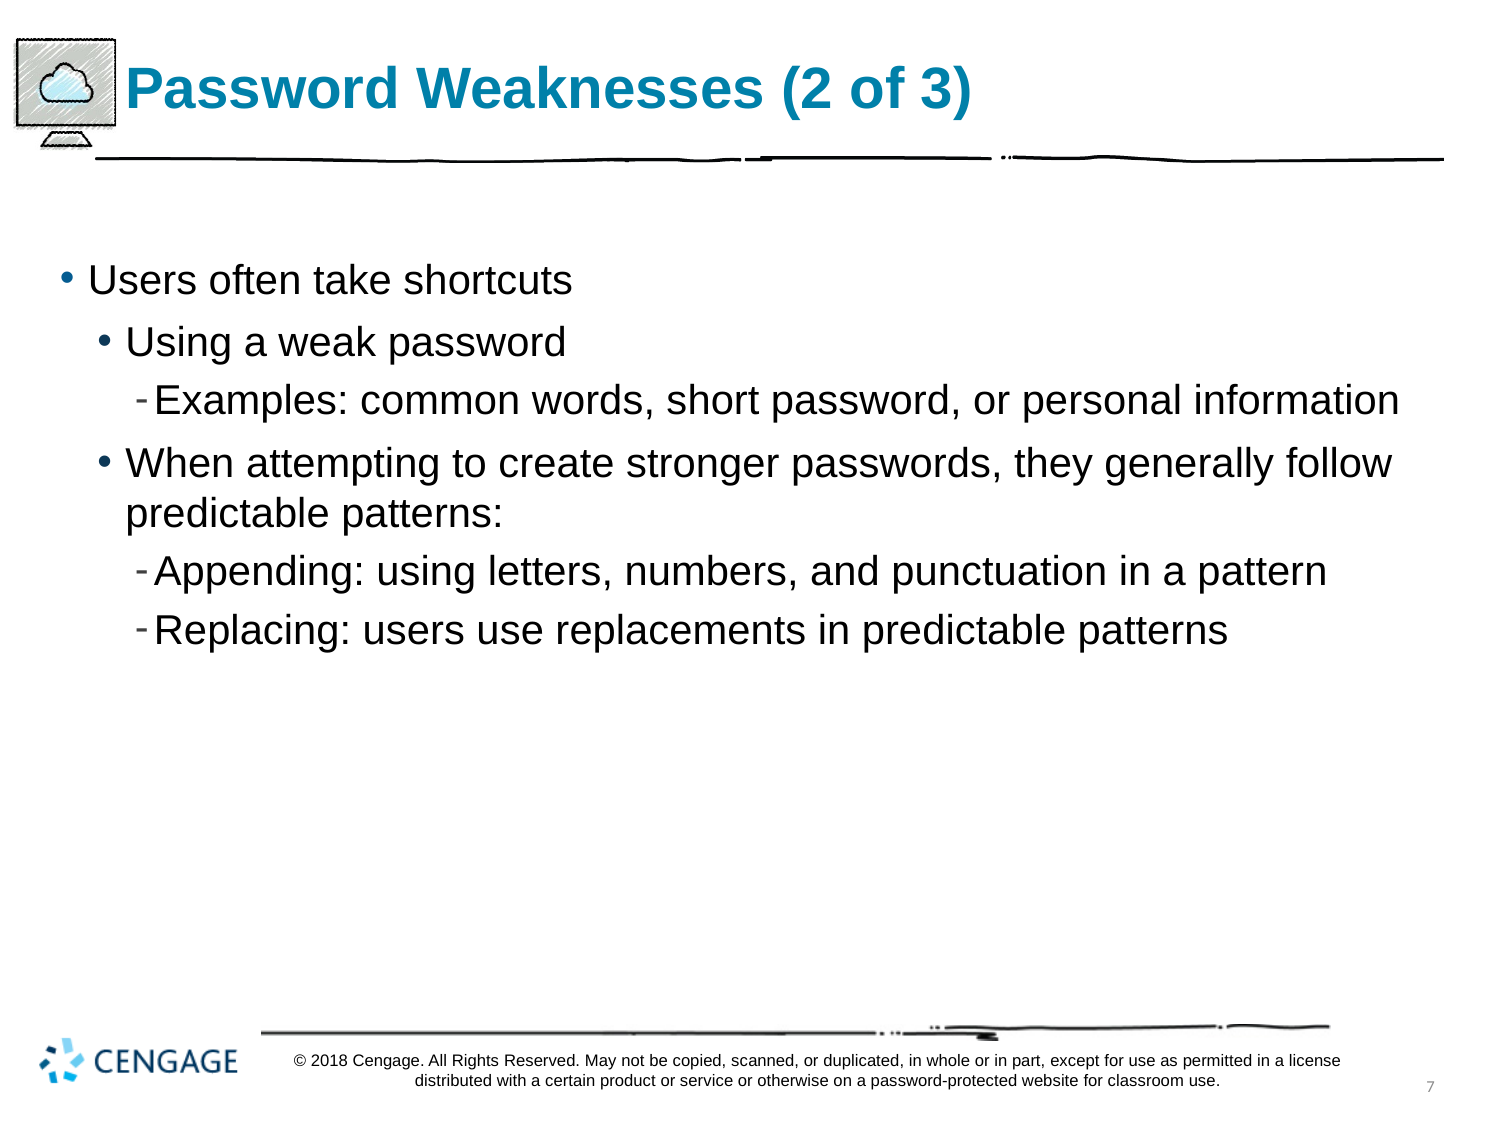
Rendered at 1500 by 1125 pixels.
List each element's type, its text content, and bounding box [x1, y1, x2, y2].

picture [19, 1024, 250, 1096]
title Password Weaknesses (2 of 3) [125, 60, 1442, 121]
list Users often take shortcuts Using a weak password Examples: common words, short password, or personal information When attempting to create stronger passwords, they generally follow predictable patterns: Appending: using letters, numbers, and punctuation in a pattern Replacing: users use replacements in predictable patterns [59, 252, 1441, 662]
picture [261, 1024, 1331, 1041]
picture [95, 155, 1444, 163]
footer © 2018 Cengage. All Rights Reserved. May not be copied, scanned, or duplicated, in whole or in part, except for use as permitted in a license distributed with a certain product or service or otherwise on a password-protected website for classroom use. [262, 1050, 1375, 1091]
picture [13, 36, 117, 151]
